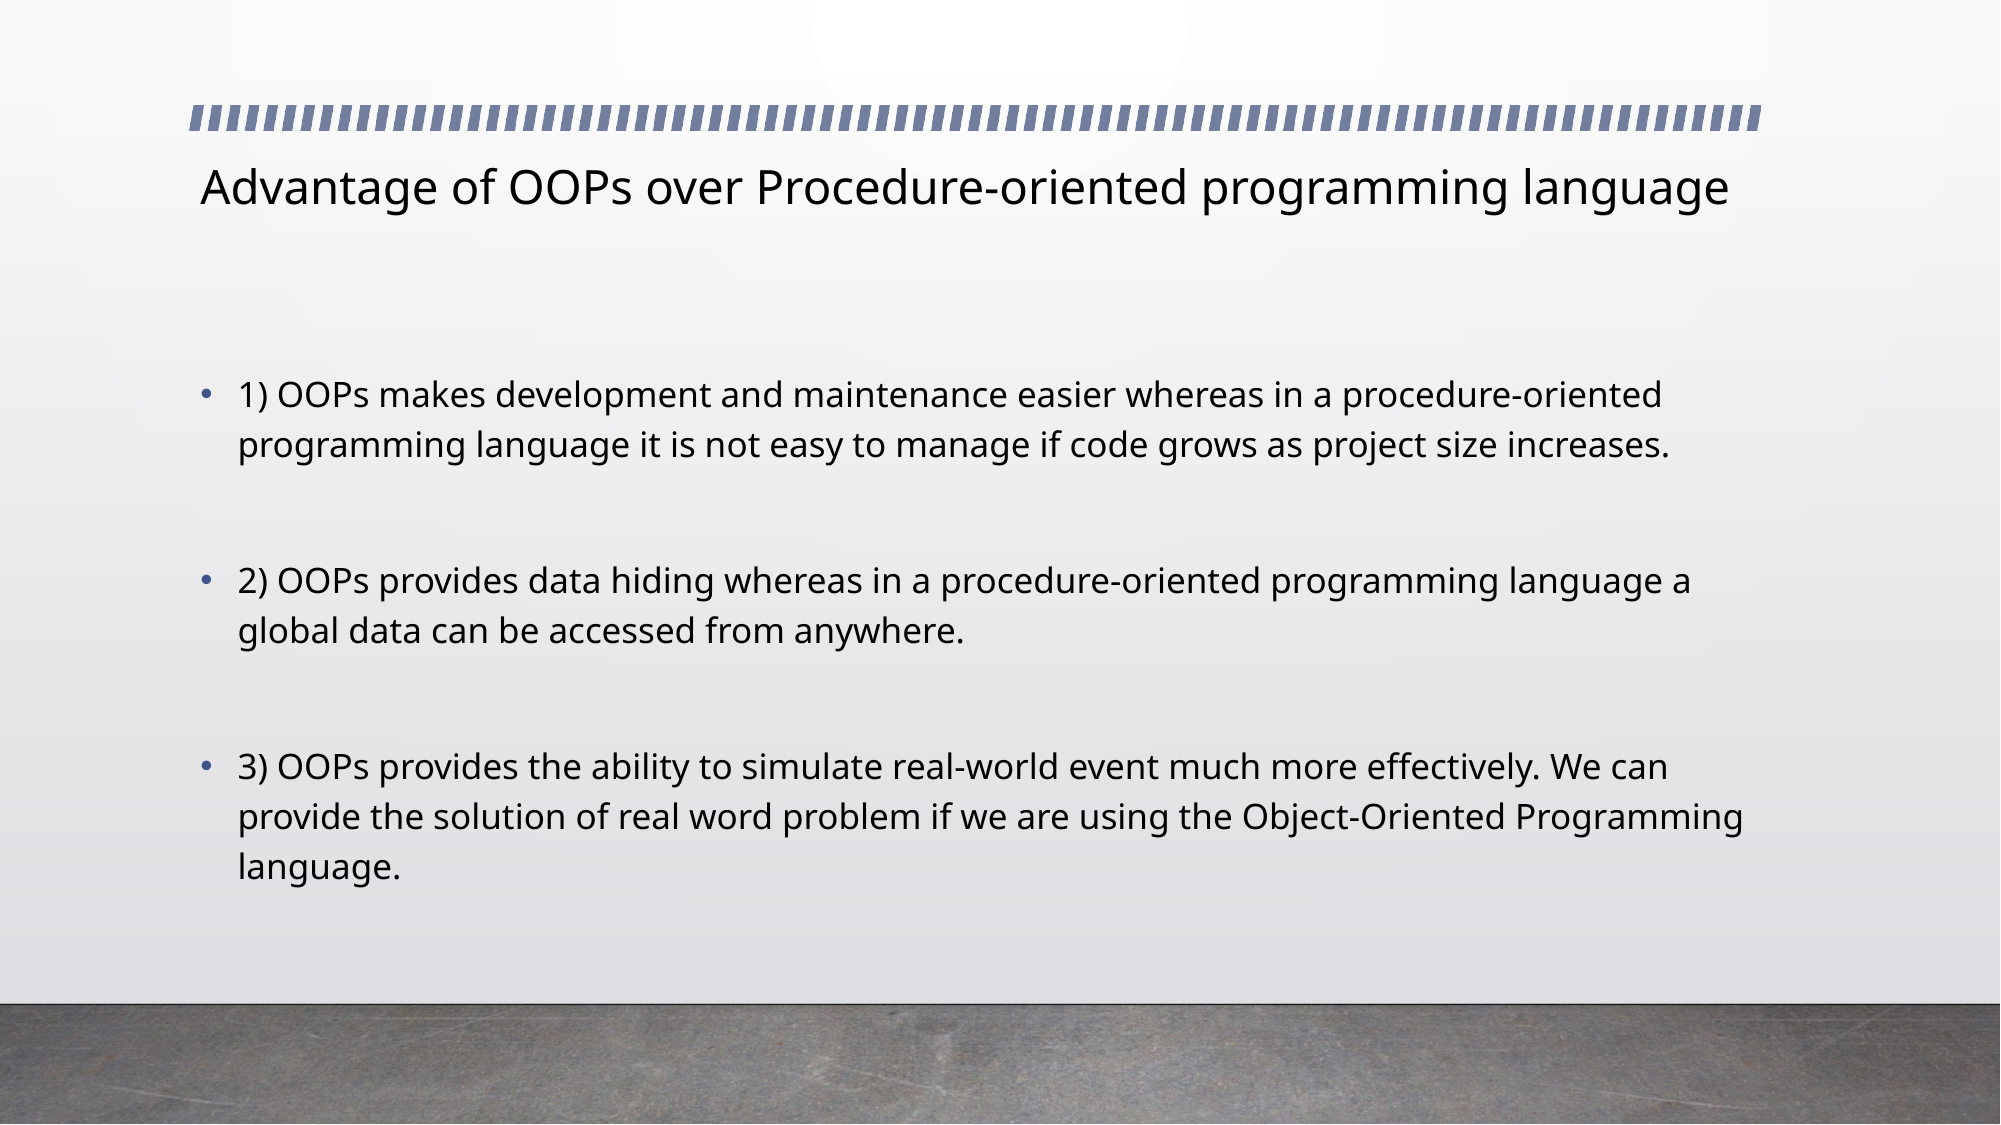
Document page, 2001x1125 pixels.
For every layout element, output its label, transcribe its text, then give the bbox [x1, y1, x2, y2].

list 1) OOPs makes development and maintenance easier whereas in a procedure-oriented programming language it is not easy to manage if code grows as project size increases. 2) OOPs provides data hiding whereas in a procedure-oriented programming language a global data can be accessed from anywhere. 3) OOPs provides the ability to simulate real-world event much more effectively. We can provide the solution of real word problem if we are using the Object-Oriented Programming language. [185, 356, 1761, 897]
picture [0, 1004, 2000, 1124]
title Advantage of OOPs over Procedure-oriented programming language [185, 156, 1761, 329]
